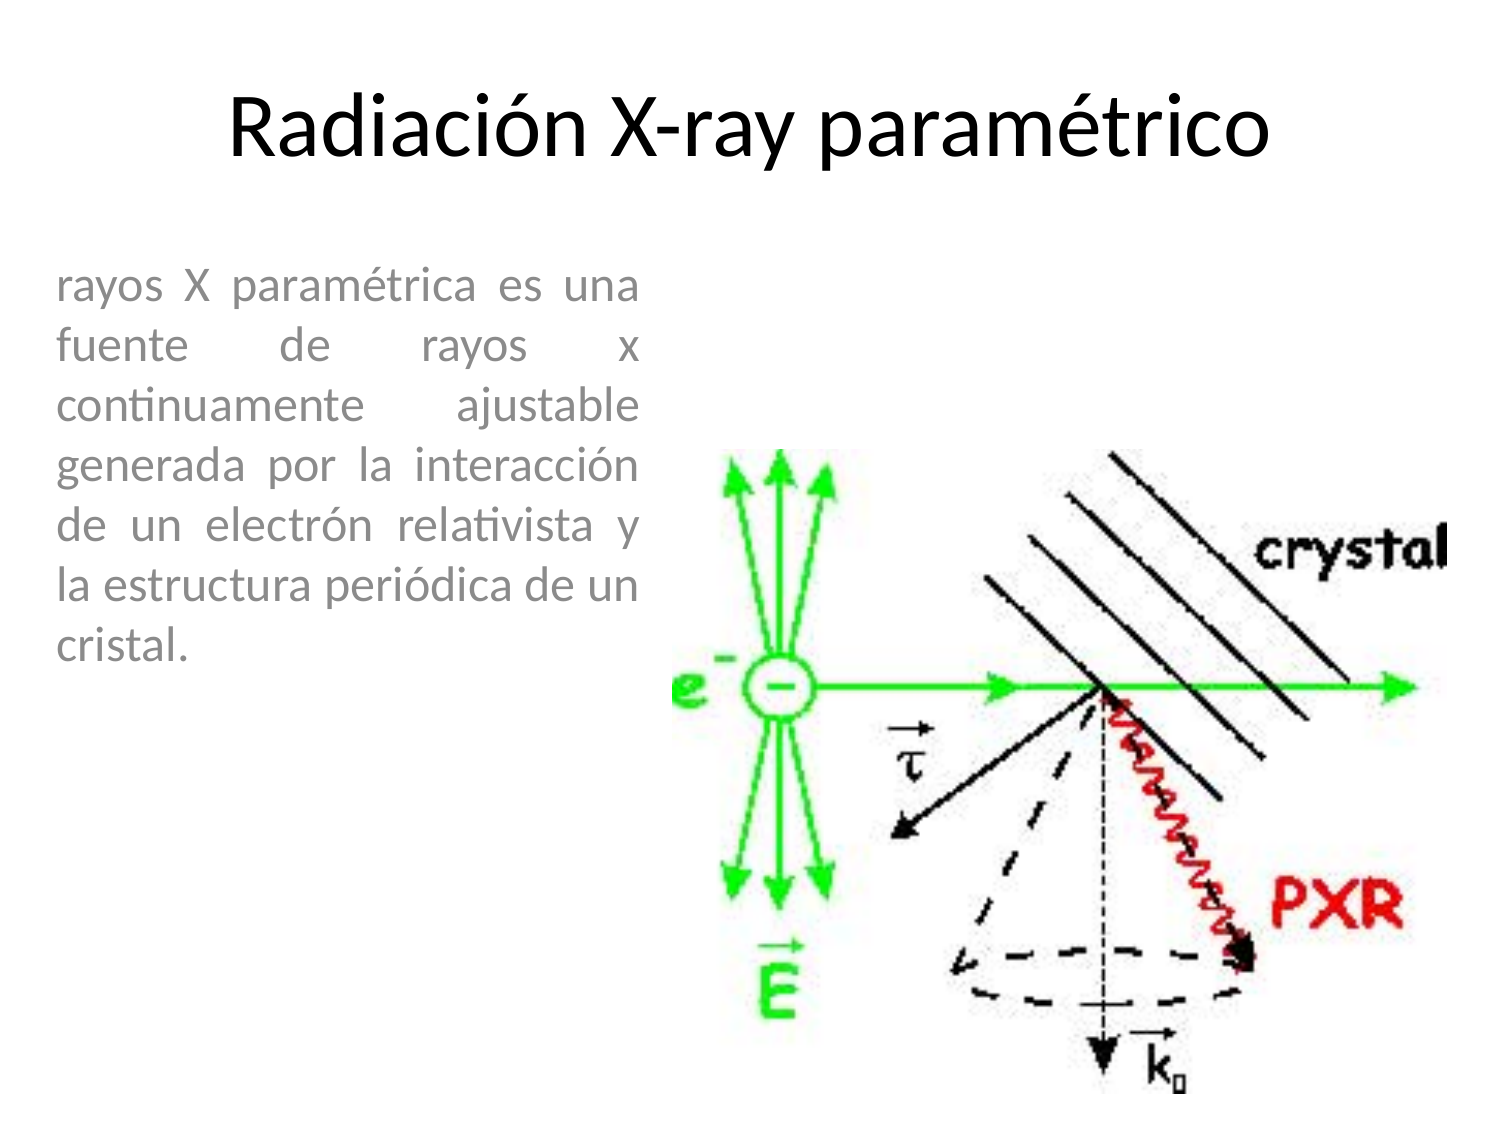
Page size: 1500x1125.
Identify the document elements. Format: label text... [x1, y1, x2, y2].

title Radiación X-ray paramétrico [112, 42, 1388, 197]
picture [672, 449, 1448, 1095]
subtitle rayos X paramétrica es una fuente de rayos x continuamente ajustable generada por la interacción de un electrón relativista y la estructura periódica de un cristal. [41, 243, 656, 1047]
